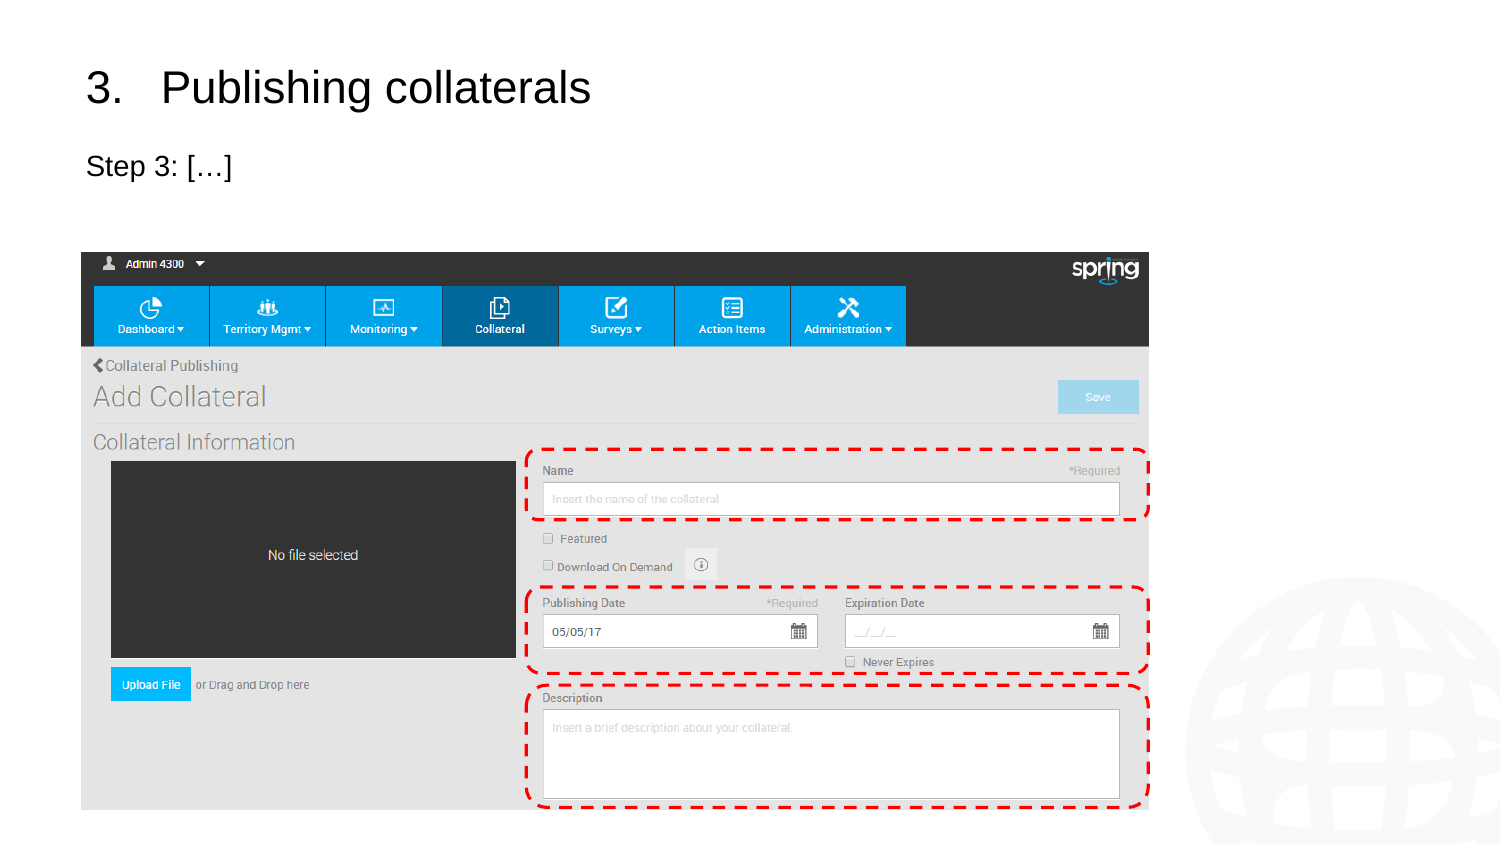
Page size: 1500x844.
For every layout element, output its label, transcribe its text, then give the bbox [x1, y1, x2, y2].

text_box Publishing collaterals Step 3: […] [70, 49, 1430, 190]
picture [0, 0, 1500, 844]
